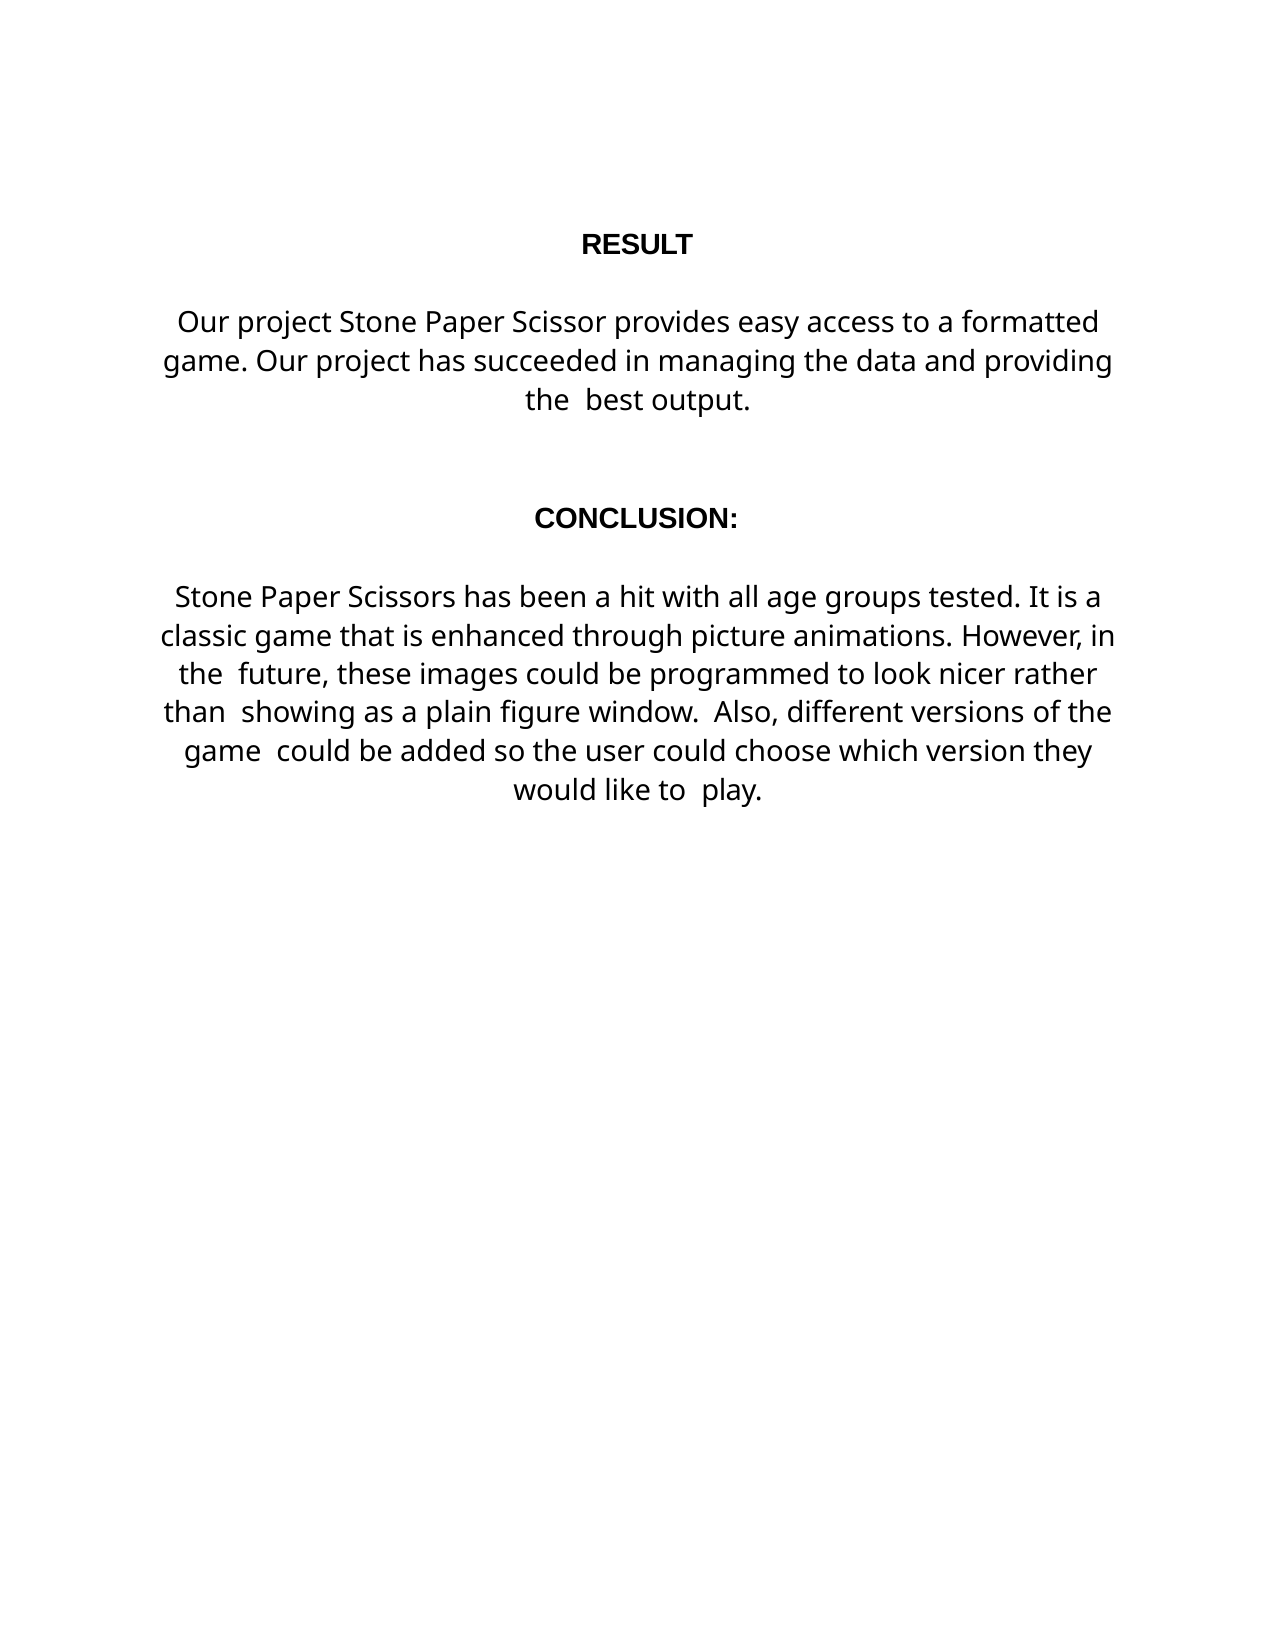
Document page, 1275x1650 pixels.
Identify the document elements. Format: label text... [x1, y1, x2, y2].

text_box RESULT Our project Stone Paper Scissor provides easy access to a formatted game. Our project has succeeded in managing the data and providing the best output. CONCLUSION: Stone Paper Scissors has been a hit with all age groups tested. It is a classic game that is enhanced through picture animations. However, in the future, these images could be programmed to look nicer rather than showing as a plain figure window. Also, different versions of the game could be added so the user could choose which version they would like to play. [151, 223, 1124, 806]
